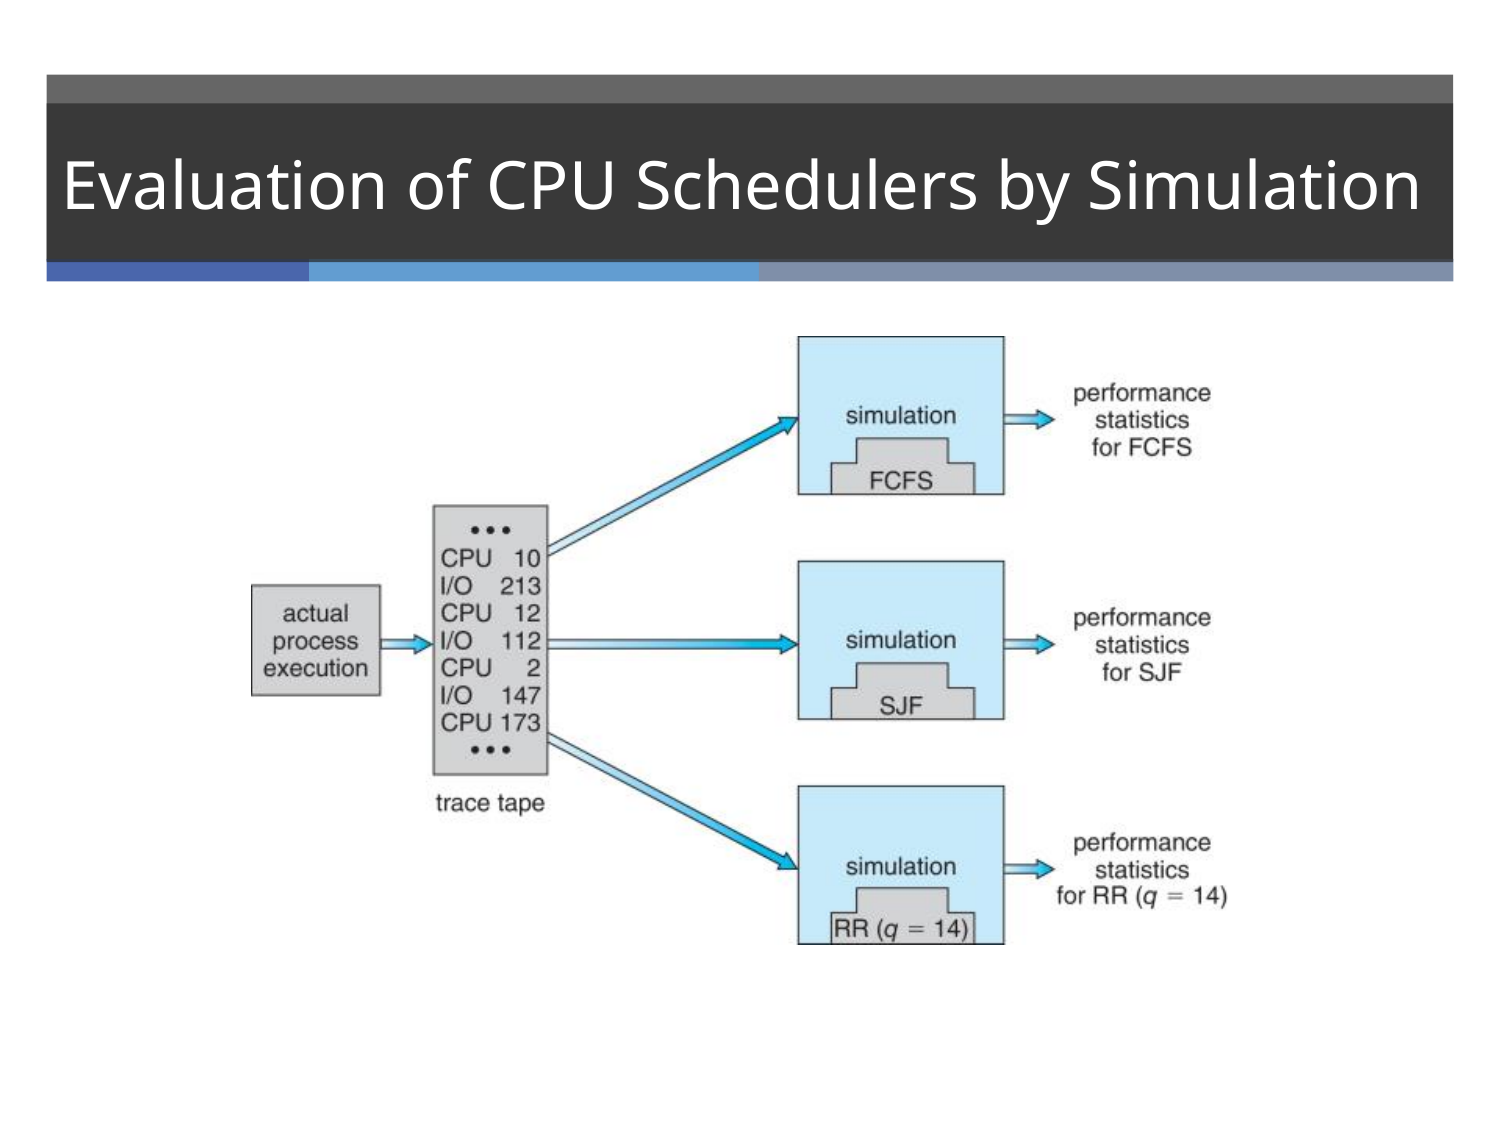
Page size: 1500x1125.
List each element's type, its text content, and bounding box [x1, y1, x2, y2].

picture [250, 335, 1229, 946]
title Evaluation of CPU Schedulers by Simulation [46, 103, 1454, 263]
